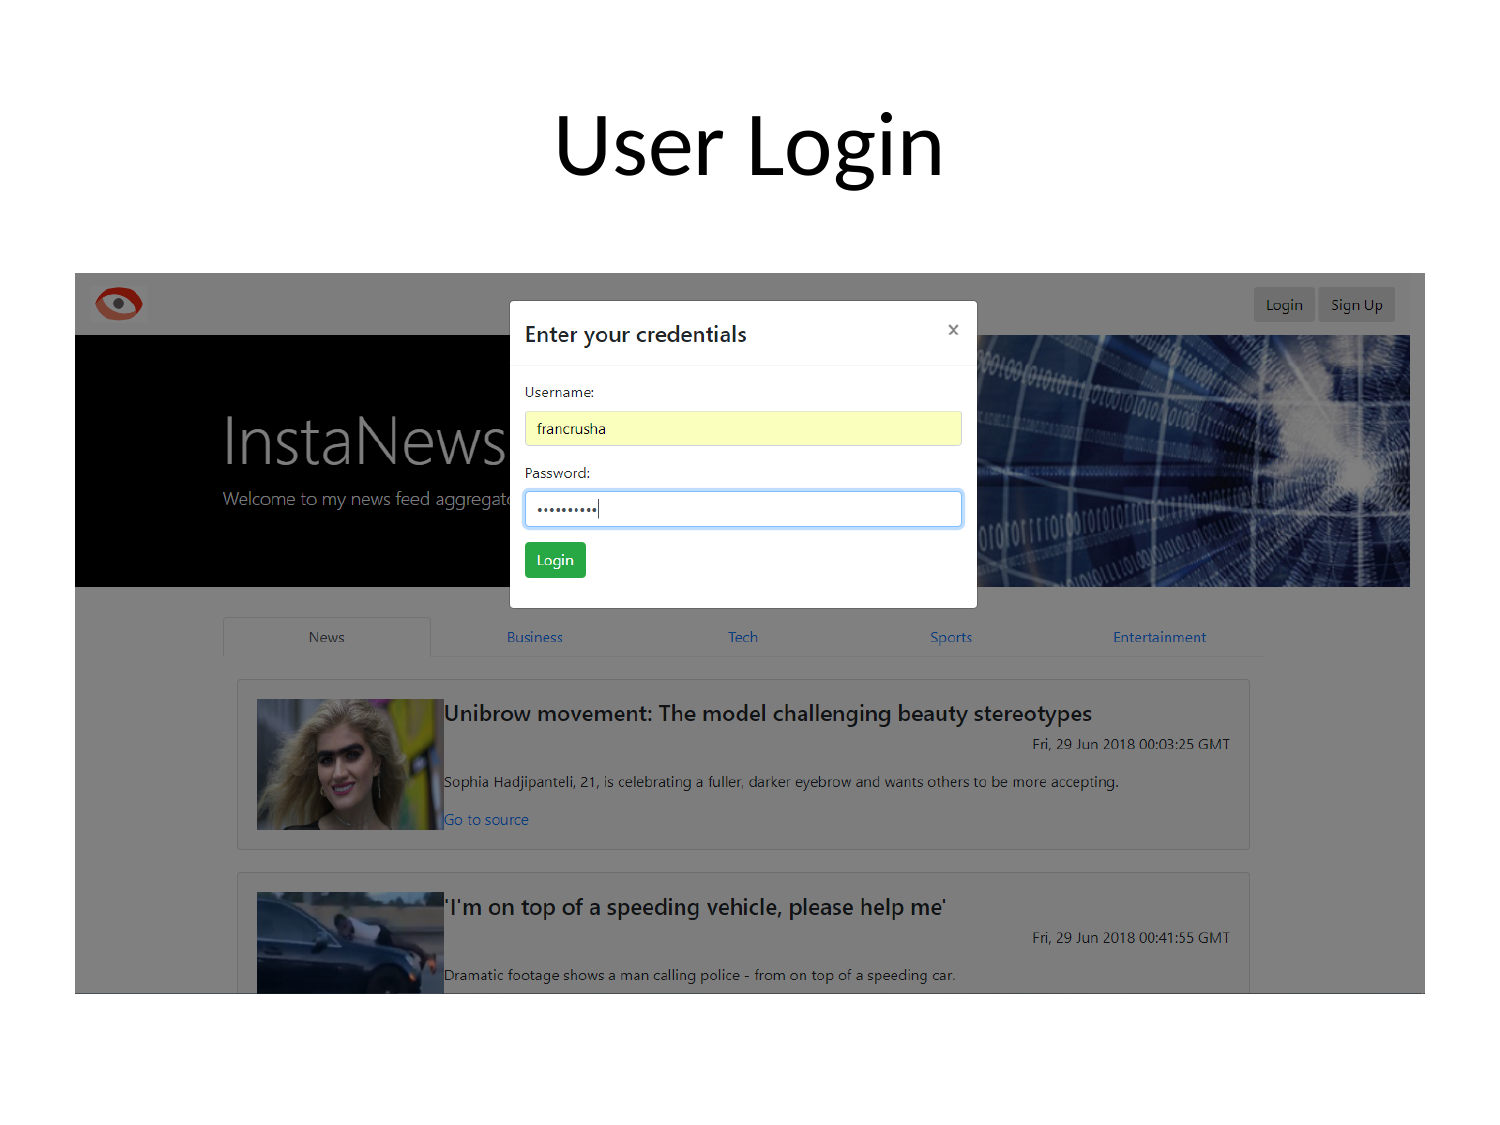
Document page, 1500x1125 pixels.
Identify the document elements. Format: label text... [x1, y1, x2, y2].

title User Login [75, 45, 1425, 233]
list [74, 273, 1426, 995]
